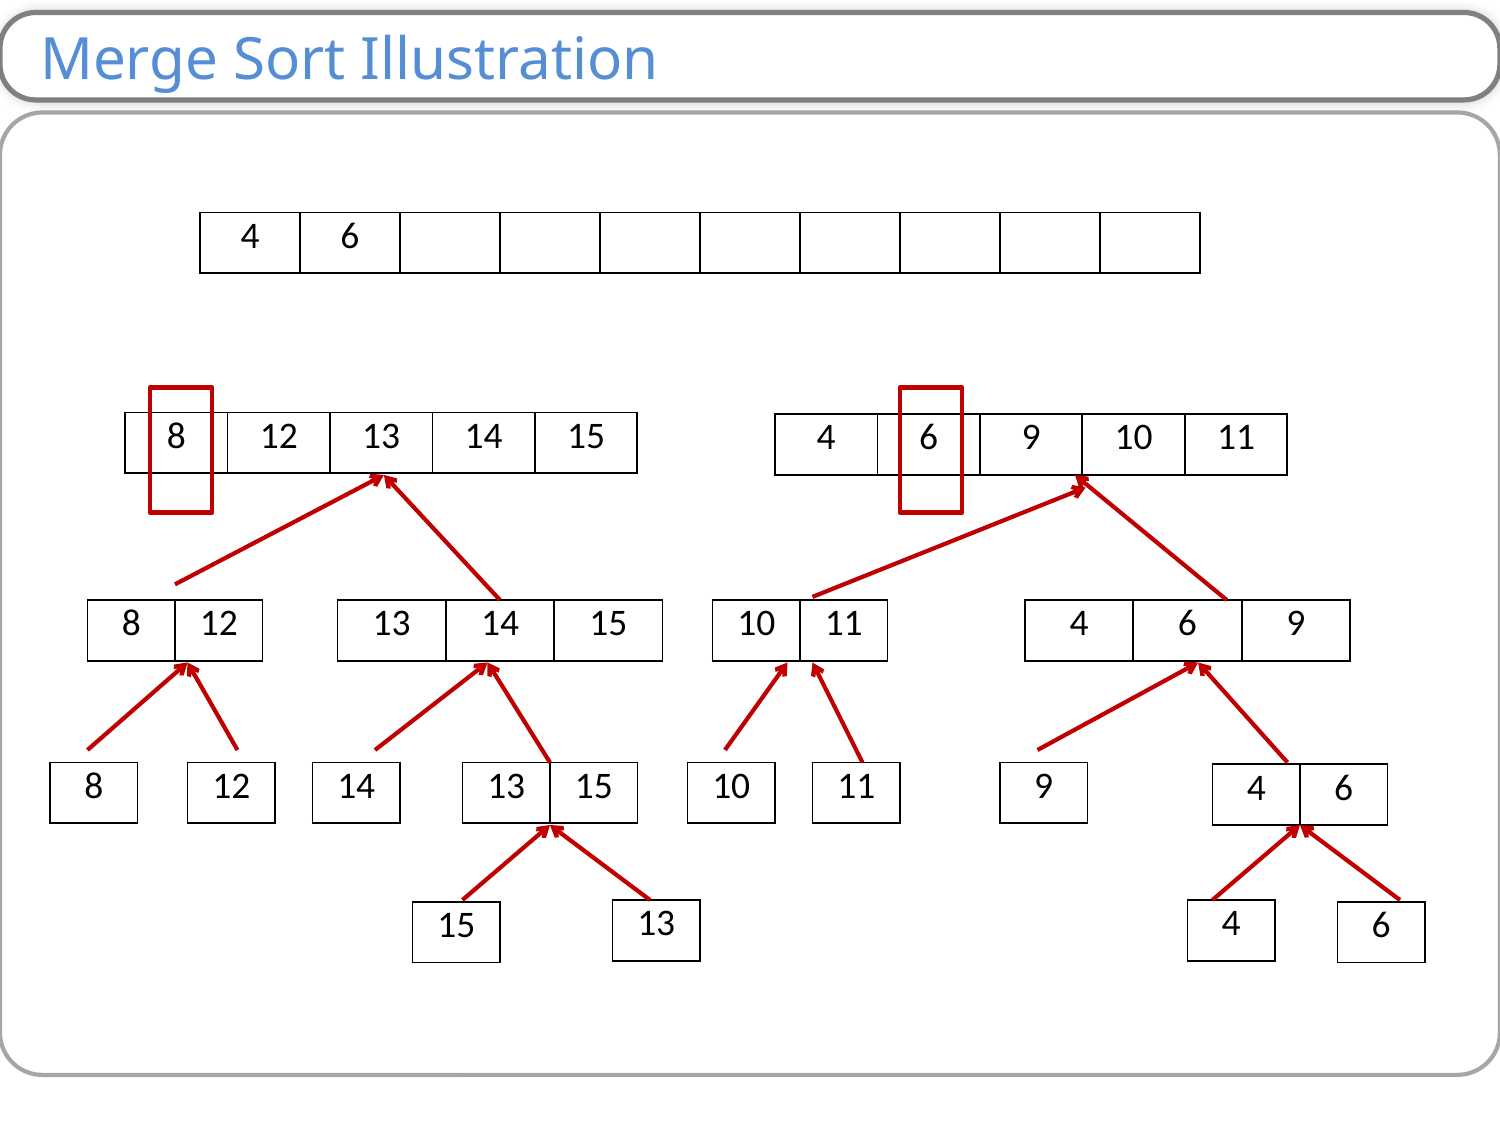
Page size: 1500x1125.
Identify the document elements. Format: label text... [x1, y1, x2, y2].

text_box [374, 662, 551, 763]
table_header 14 [447, 601, 553, 660]
table_header 6 [1301, 765, 1387, 823]
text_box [462, 824, 549, 901]
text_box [168, 680, 257, 732]
table_header 15 [551, 763, 637, 822]
table_header [1101, 213, 1199, 272]
table_header 14 [433, 413, 534, 472]
table_header 6 [964, 415, 979, 473]
text_box [0, 110, 1500, 1078]
table_header 4 [201, 213, 299, 272]
table_header 15 [413, 903, 499, 962]
table_header 12 [176, 609, 262, 660]
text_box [87, 662, 188, 751]
table_header 4 [1026, 609, 1132, 660]
table_header [901, 213, 999, 272]
table_header [401, 213, 499, 272]
table_header 6 [301, 213, 399, 272]
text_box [1037, 662, 1288, 763]
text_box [787, 687, 888, 738]
table_header [1001, 213, 1099, 272]
text_box [148, 385, 214, 515]
table_header 6 [1134, 601, 1241, 660]
table_header 9 [981, 415, 1081, 473]
table_header 10 [713, 601, 799, 660]
table_header 11 [813, 763, 899, 822]
table_header 13 [331, 413, 432, 472]
table_header 12 [188, 763, 274, 822]
table_header 8 [51, 763, 137, 822]
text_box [1212, 824, 1301, 901]
text_box Merge Sort Illustration [0, 10, 1500, 103]
table_header 10 [1083, 415, 1184, 473]
table_header 8 [214, 413, 227, 472]
table_header 8 [126, 413, 148, 472]
table_header 13 [463, 770, 549, 822]
table_header 15 [536, 413, 636, 472]
table_header 12 [228, 413, 329, 472]
table_header 15 [555, 601, 662, 660]
table_header 11 [1186, 415, 1286, 474]
text_box [898, 385, 964, 473]
table_header 14 [313, 763, 399, 822]
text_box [712, 674, 801, 738]
table_header 9 [1001, 763, 1087, 822]
table_header 8 [88, 601, 174, 660]
table_header 13 [338, 609, 445, 660]
table_header 10 [688, 763, 774, 822]
table_header 9 [1243, 601, 1349, 660]
table_header 11 [801, 601, 887, 660]
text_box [1301, 824, 1401, 901]
table_header 4 [1213, 765, 1299, 824]
table_header 6 [878, 415, 898, 473]
table_header 6 [1338, 903, 1424, 962]
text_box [174, 474, 501, 601]
table_header [601, 213, 699, 272]
table_header 4 [1188, 901, 1274, 960]
table_header 13 [613, 901, 699, 960]
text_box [549, 824, 651, 901]
table_header [501, 213, 599, 272]
table_header [701, 213, 799, 272]
table_header [801, 213, 899, 272]
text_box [812, 474, 1227, 601]
table_header 4 [776, 415, 877, 474]
